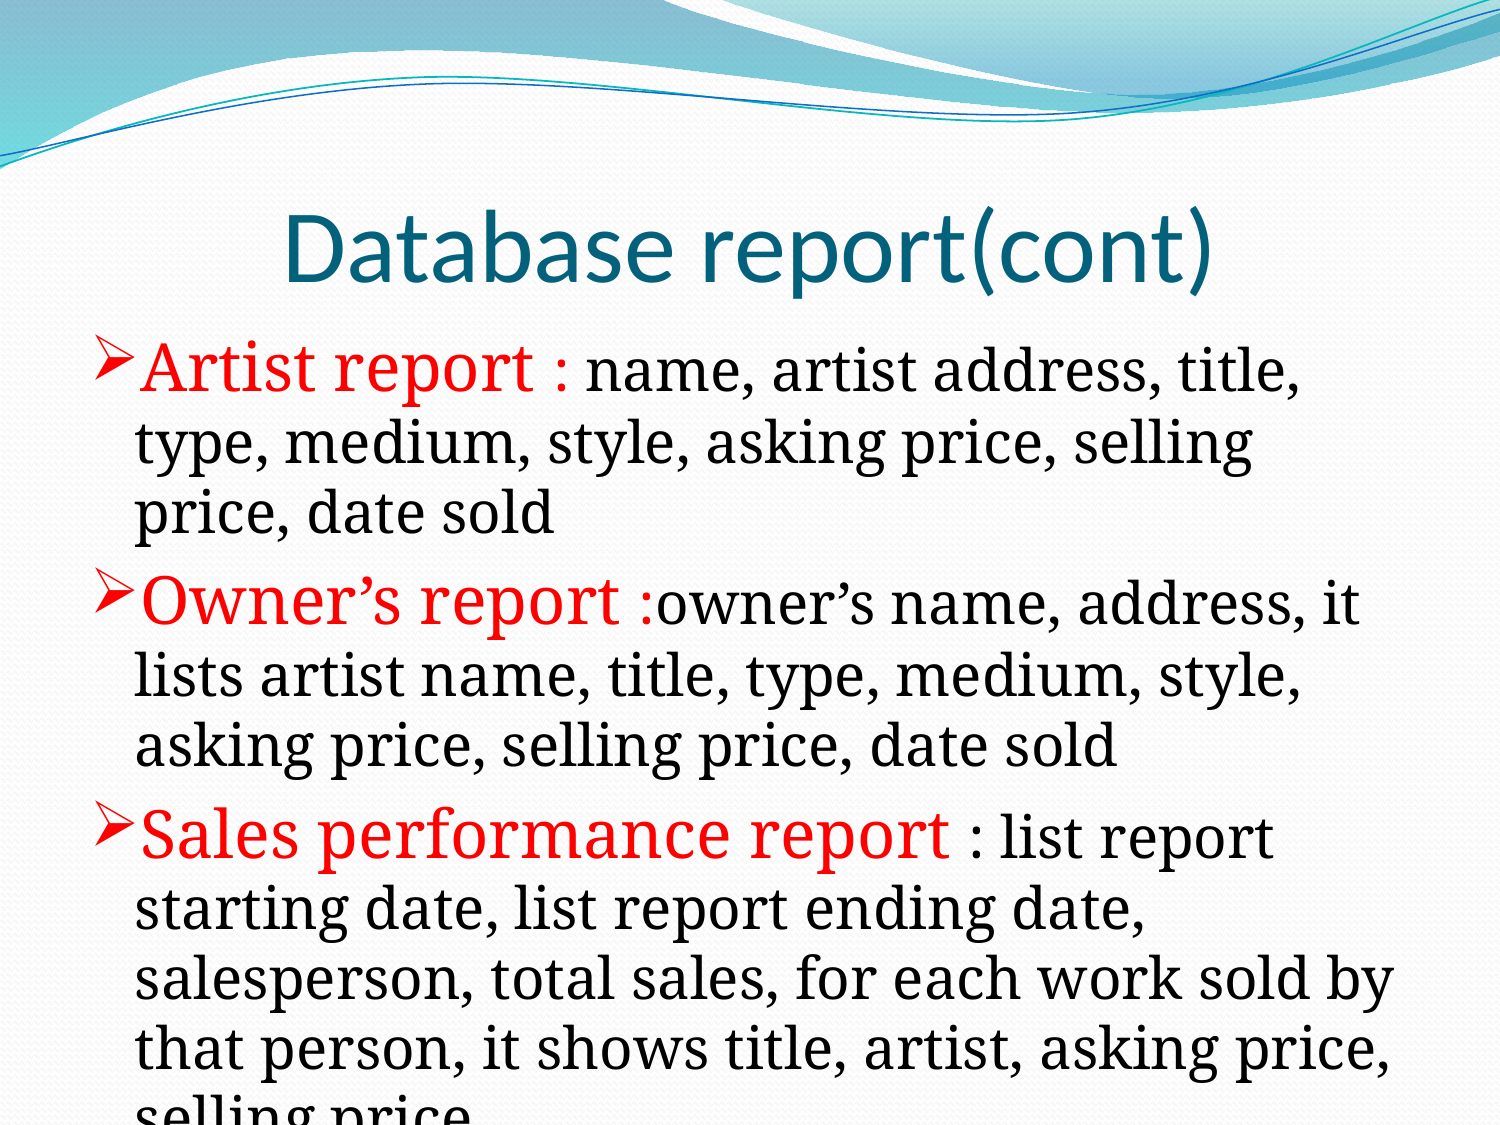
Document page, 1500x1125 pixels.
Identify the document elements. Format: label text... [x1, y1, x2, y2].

title Database report(cont) [75, 115, 1425, 303]
list Artist report : name, artist address, title, type, medium, style, asking price, selling price, date sold Owner’s report :owner’s name, address, it lists artist name, title, type, medium, style, asking price, selling price, date sold Sales performance report : list report starting date, list report ending date, salesperson, total sales, for each work sold by that person, it shows title, artist, asking price, selling price [75, 317, 1425, 1038]
